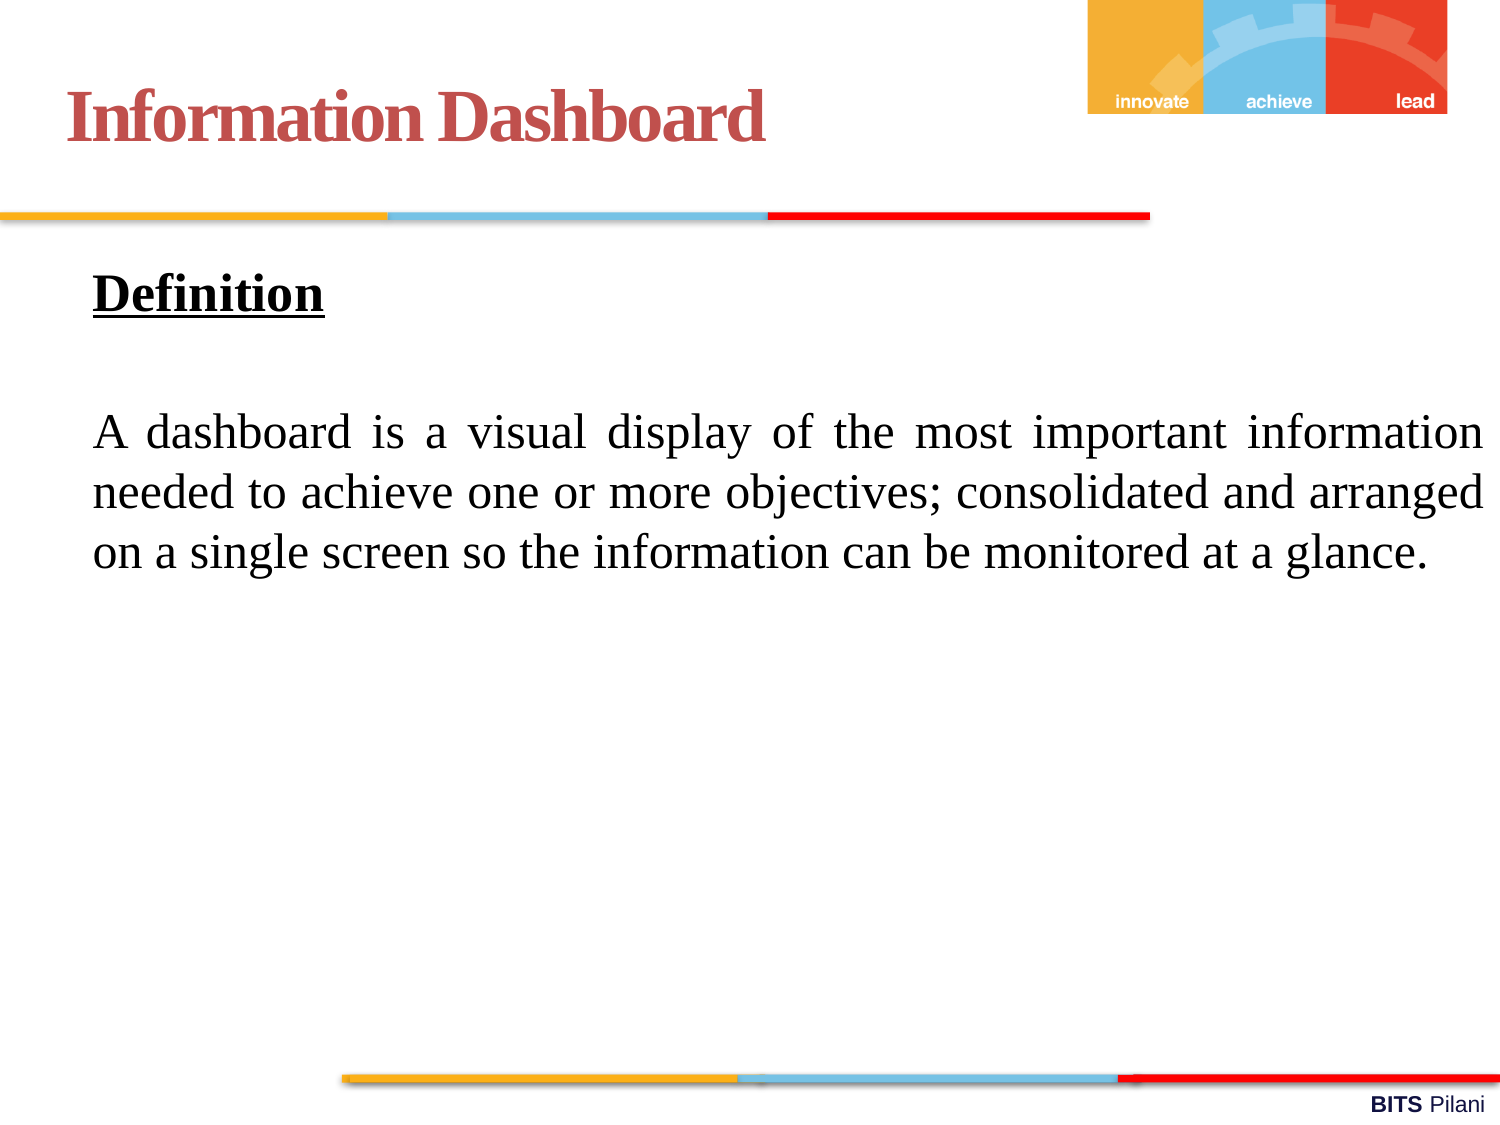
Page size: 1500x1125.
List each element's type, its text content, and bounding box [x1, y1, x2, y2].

picture [1087, 0, 1448, 114]
text_box Definition A dashboard is a visual display of the most important information needed to achieve one or more objectives; consolidated and arranged on a single screen so the information can be monitored at a glance. [77, 249, 1500, 1011]
list Information Dashboard [49, 24, 1088, 213]
